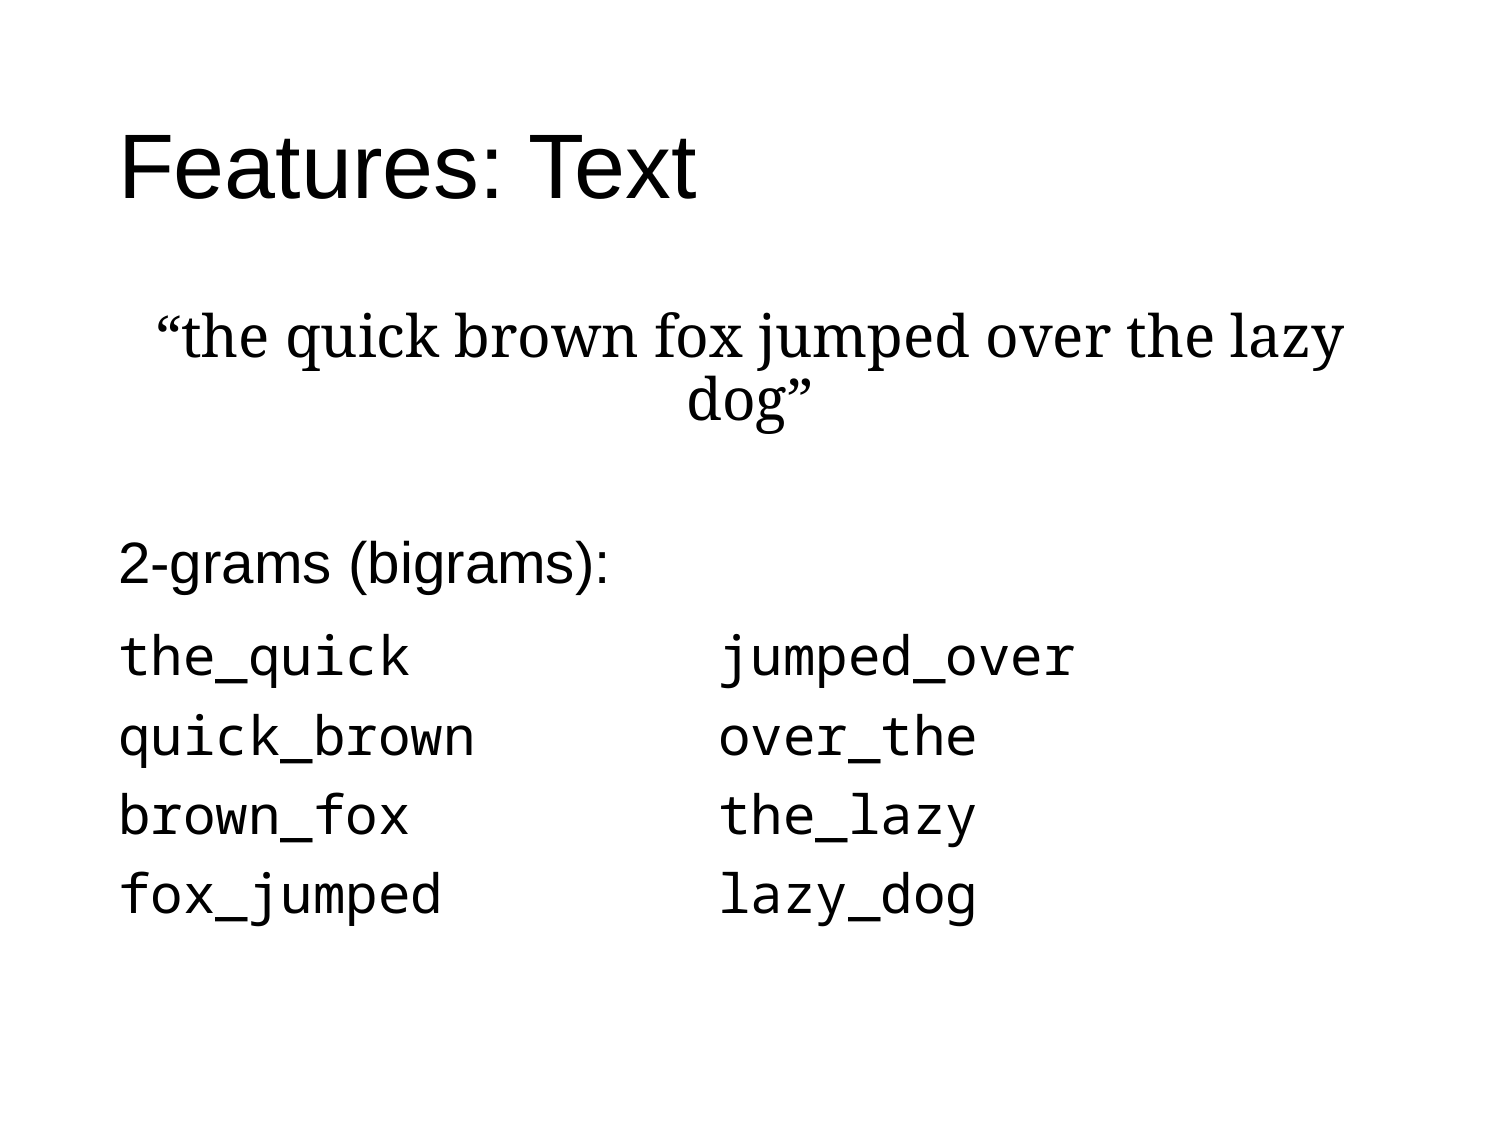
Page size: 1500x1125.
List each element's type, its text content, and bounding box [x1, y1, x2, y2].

title Features: Text [103, 59, 1397, 278]
list “the quick brown fox jumped over the lazy dog” 2-grams (bigrams): the_quick jumped_over quick_brown over_the brown_fox the_lazy fox_jumped lazy_dog [103, 299, 1397, 1041]
